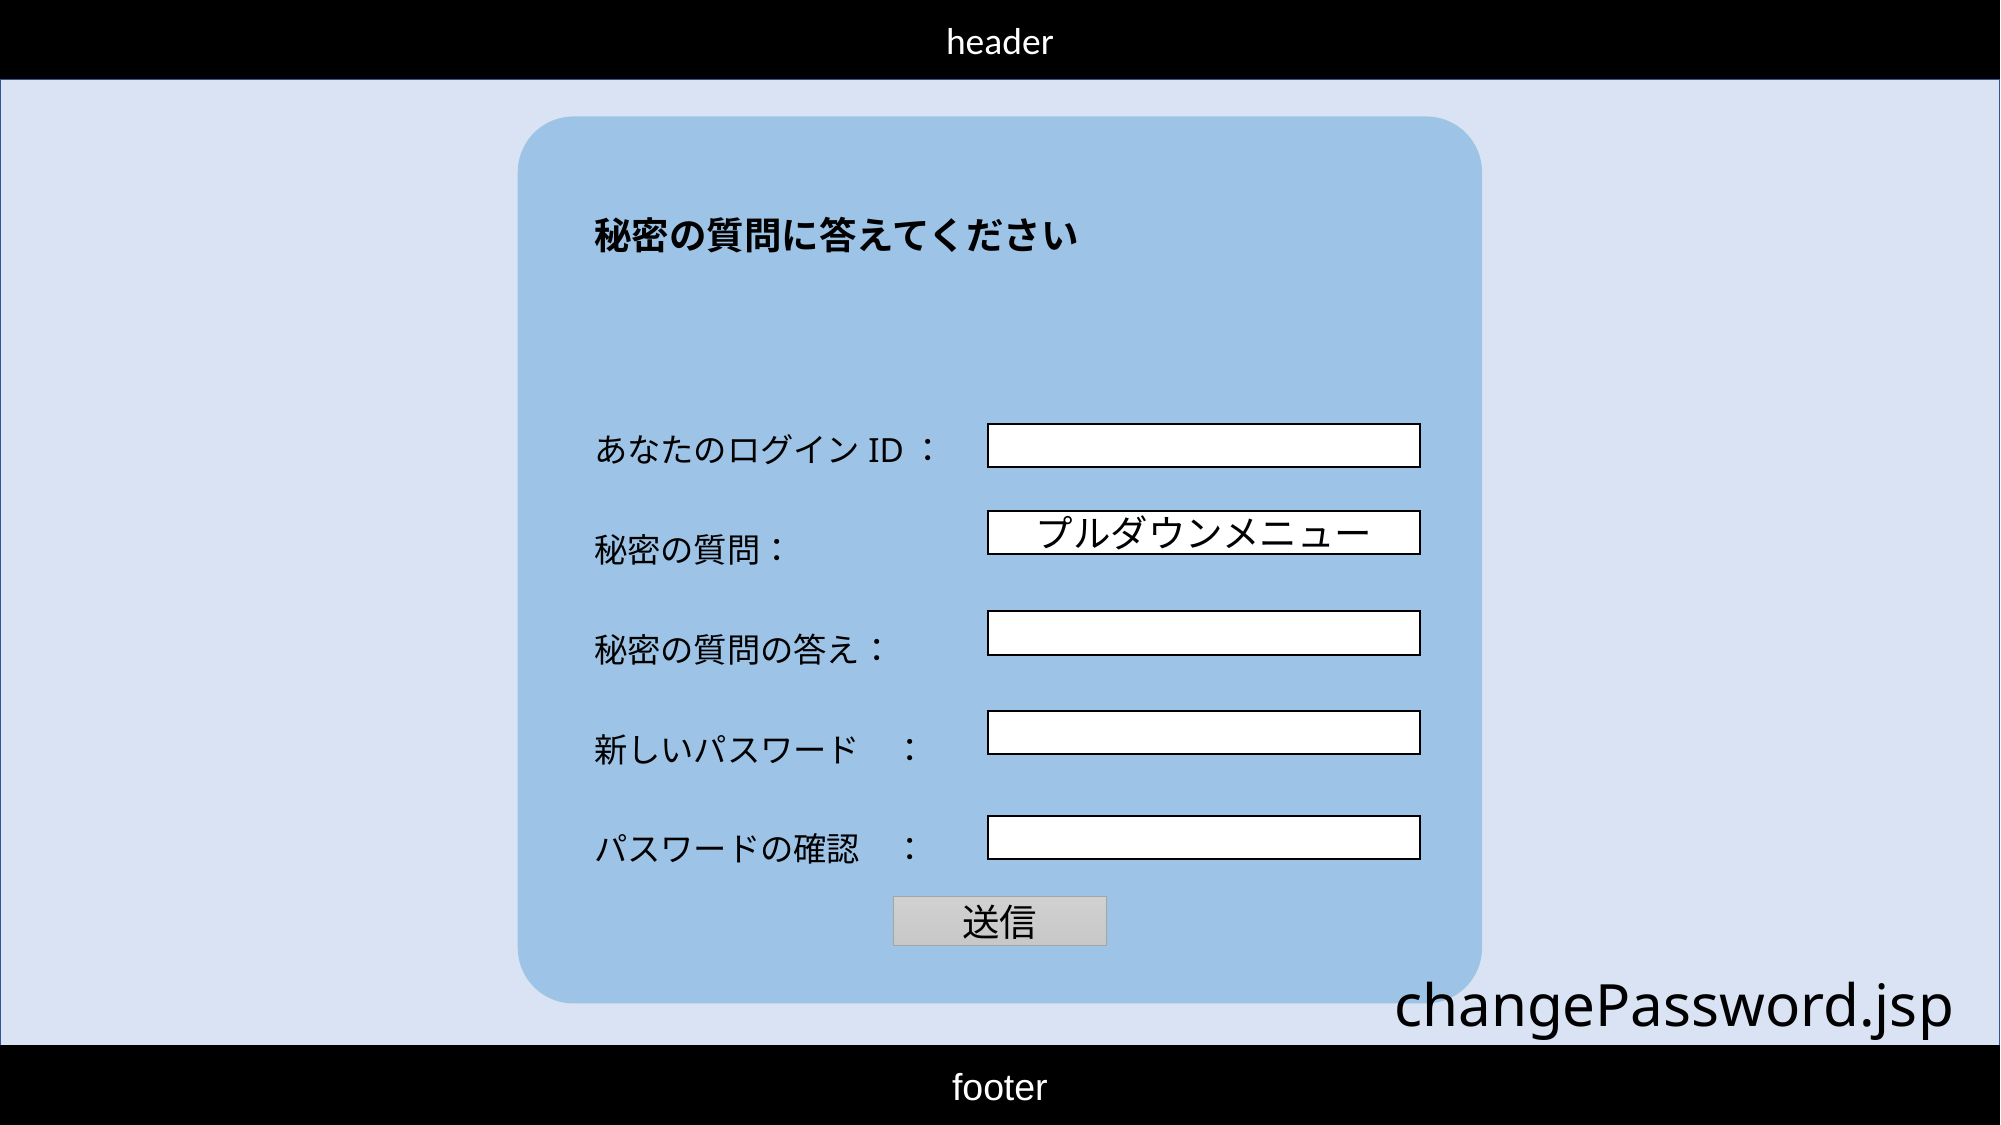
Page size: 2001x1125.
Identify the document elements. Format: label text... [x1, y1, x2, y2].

text_box [987, 815, 1421, 860]
text_box footer [0, 1045, 2000, 1125]
text_box プルダウンメニュー [987, 510, 1421, 555]
text_box [987, 710, 1421, 755]
text_box [0, 79, 2000, 1045]
text_box [987, 610, 1421, 656]
text_box changePassword.jsp [1379, 960, 2000, 1046]
text_box 送信 [893, 896, 1107, 946]
text_box 秘密の質問に答えてください あなたのログインID： 秘密の質問： 秘密の質問の答え： 新しいパスワード ： パスワードの確認 ： [579, 137, 1421, 876]
text_box [987, 423, 1421, 468]
text_box [516, 115, 1484, 1005]
text_box header [0, 0, 2000, 79]
